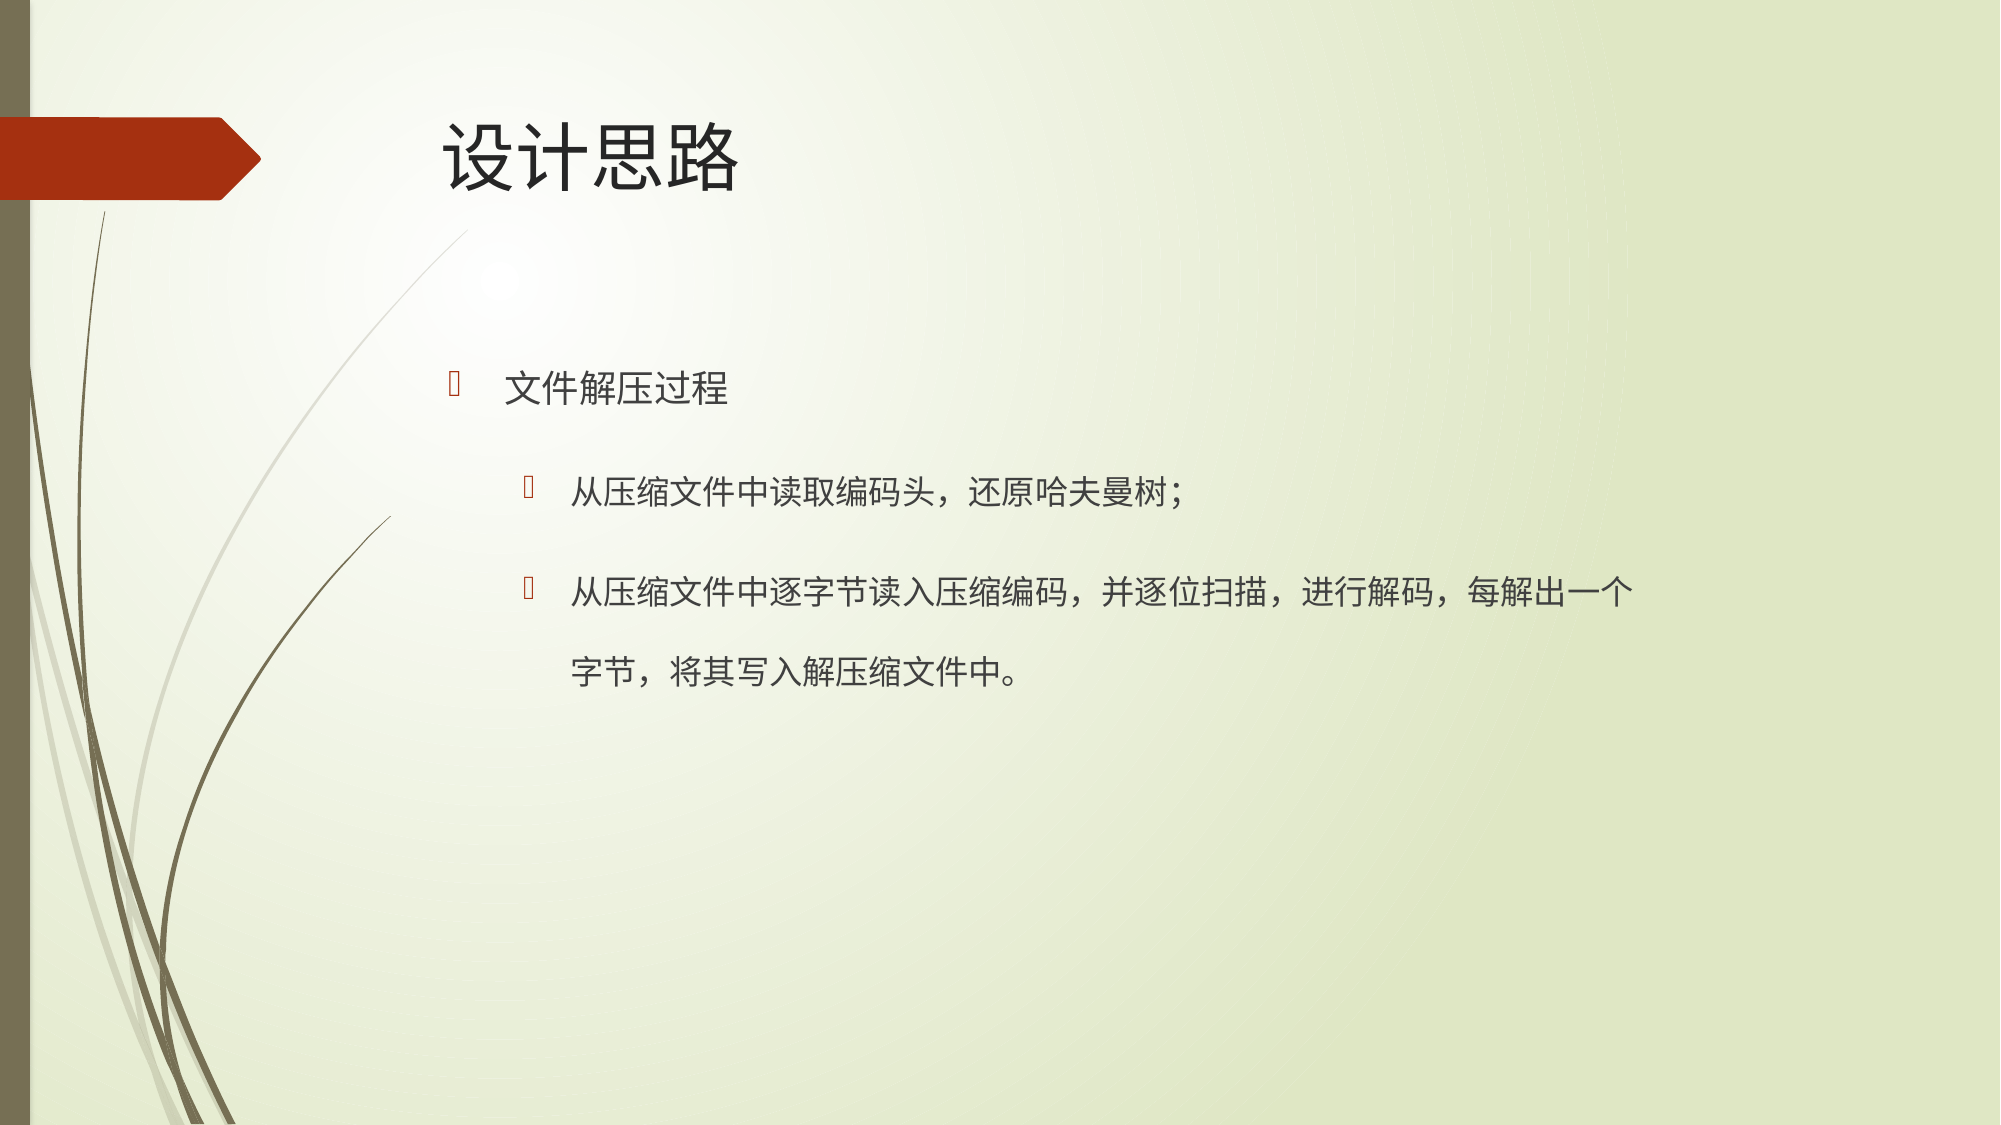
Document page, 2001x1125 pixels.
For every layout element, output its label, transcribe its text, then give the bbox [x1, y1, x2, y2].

title 设计思路 [425, 102, 1888, 313]
list 文件解压过程 从压缩文件中读取编码头，还原哈夫曼树； 从压缩文件中逐字节读入压缩编码，并逐位扫描，进行解码，每解出一个字节，将其写入解压缩文件中。 [433, 312, 1675, 1024]
